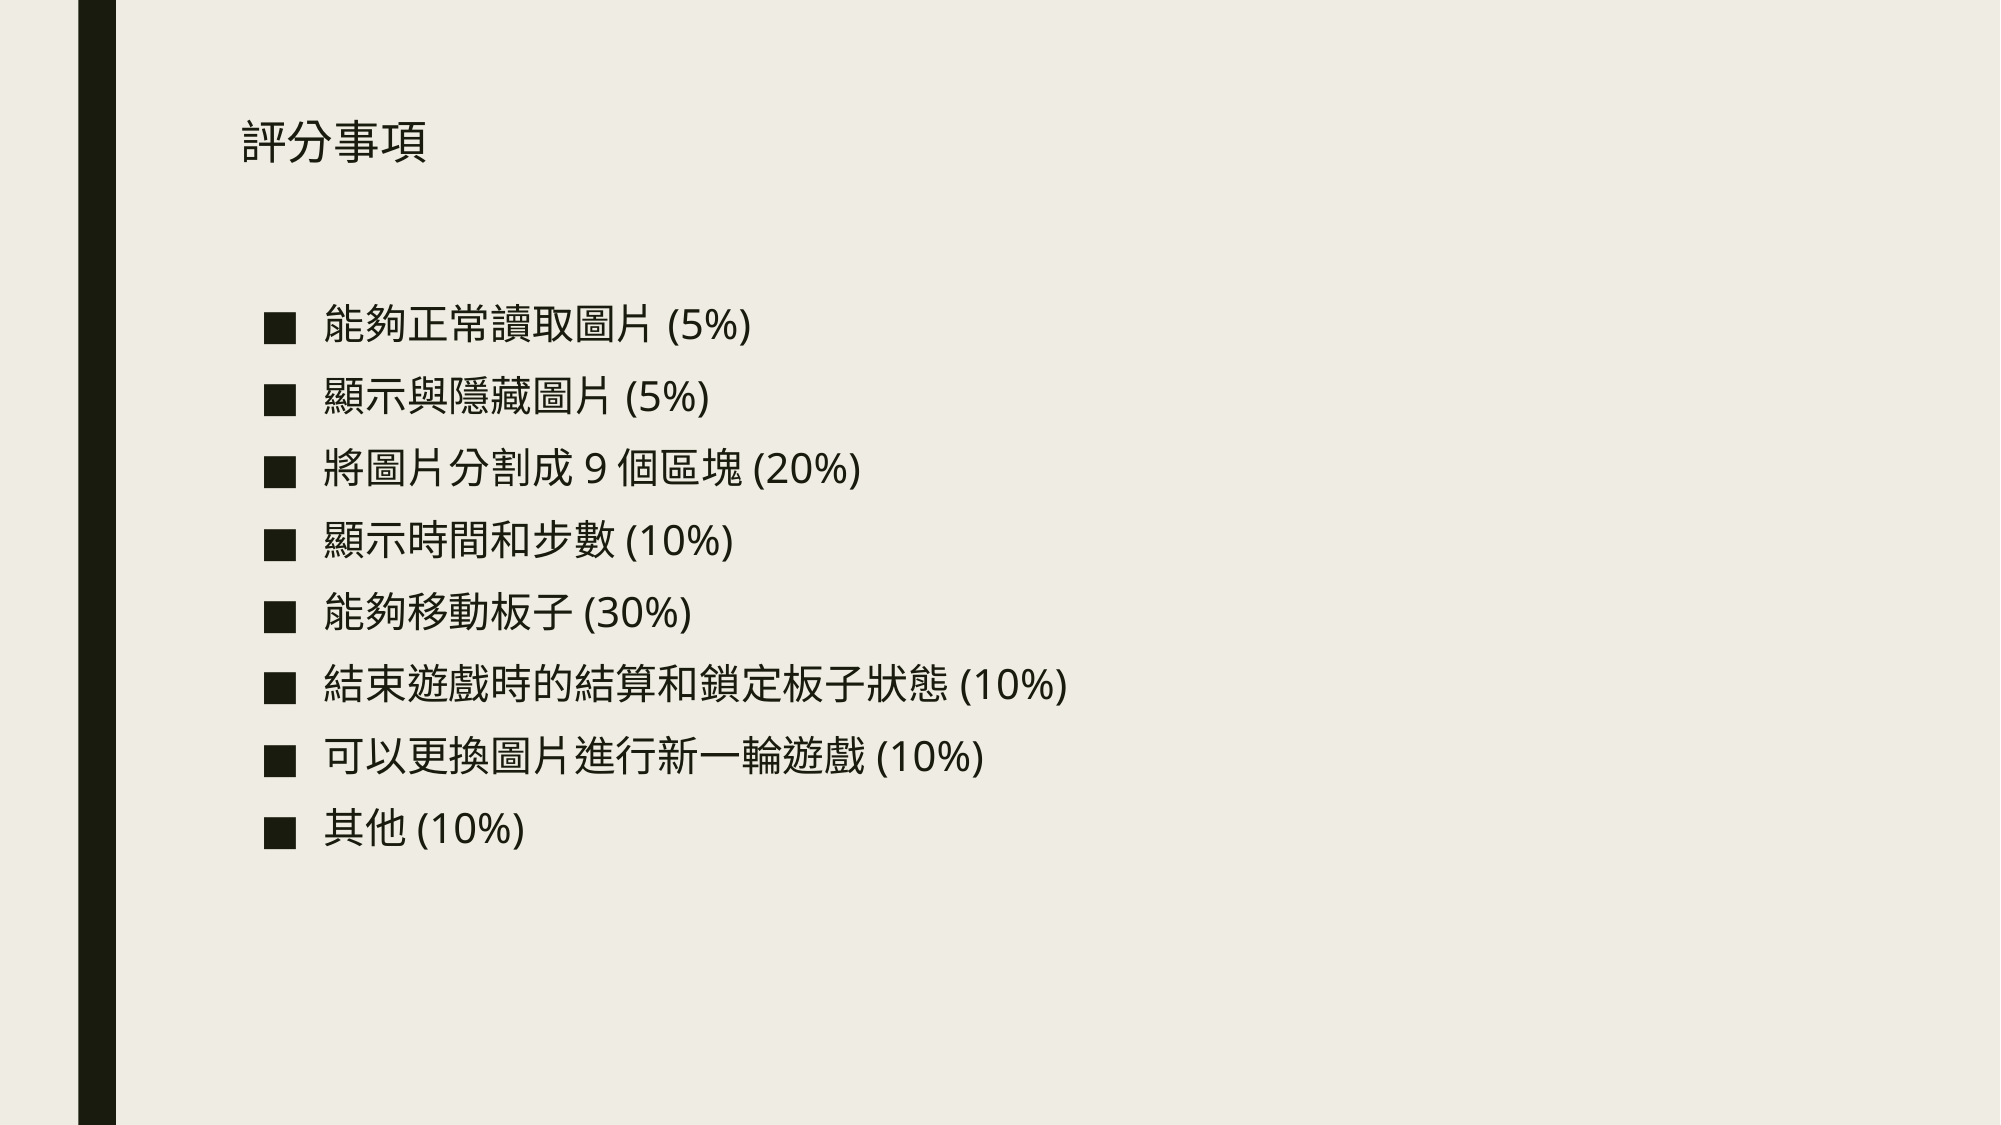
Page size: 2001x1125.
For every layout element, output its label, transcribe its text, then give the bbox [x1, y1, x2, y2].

title 評分事項 [225, 112, 1800, 234]
list 能夠正常讀取圖片(5%) 顯示與隱藏圖片(5%) 將圖片分割成9個區塊(20%) 顯示時間和步數(10%) 能夠移動板子(30%) 結束遊戲時的結算和鎖定板子狀態(10%) 可以更換圖片進行新一輪遊戲(10%) 其他(10%) [245, 294, 1886, 882]
